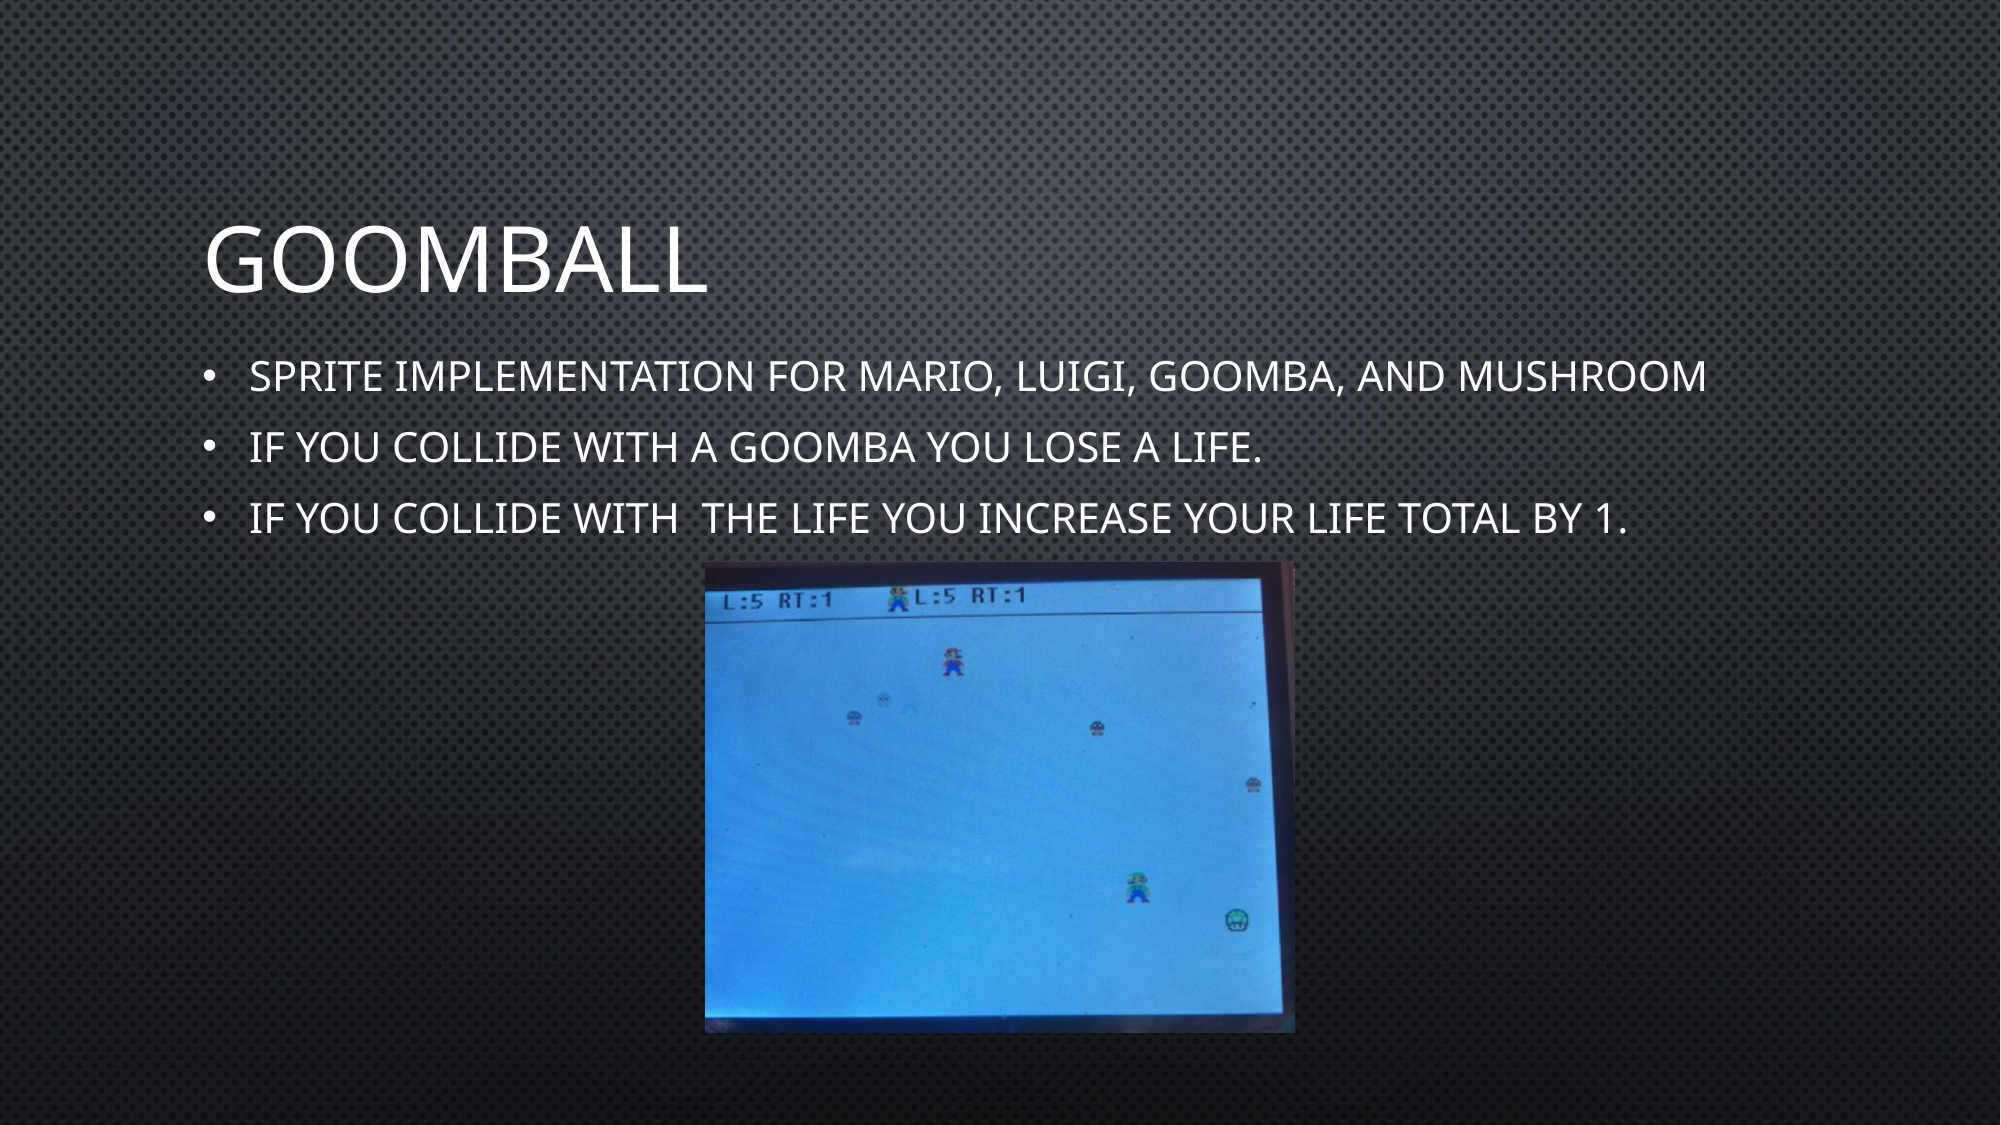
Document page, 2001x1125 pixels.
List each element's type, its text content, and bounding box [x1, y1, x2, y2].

title Goomball [187, 99, 1813, 413]
picture [705, 502, 1296, 1094]
list Sprite implementation for Mario, Luigi, Goomba, and Mushroom If you collide with a Goomba you lose a life. If you collide with the life you increase your life total by 1. [187, 437, 1813, 950]
